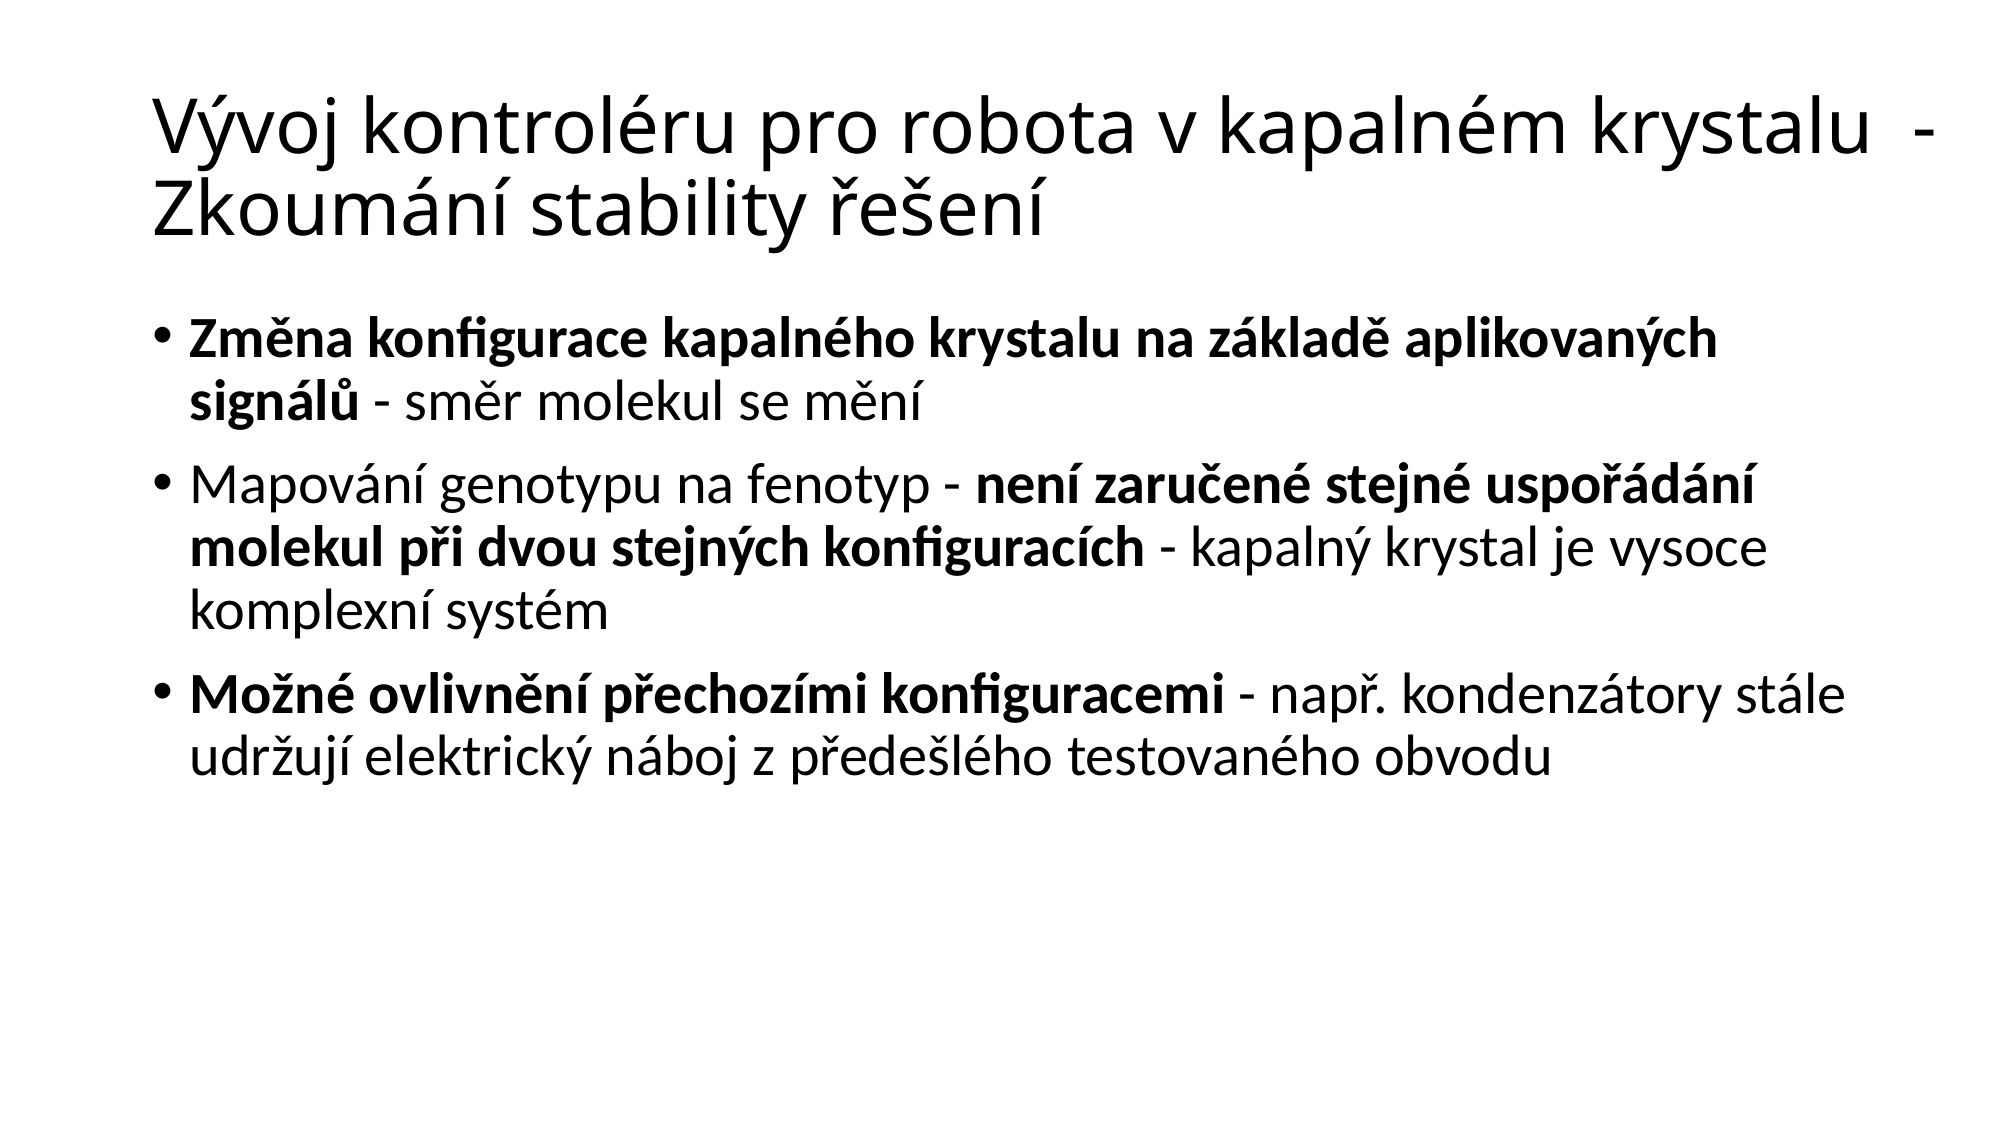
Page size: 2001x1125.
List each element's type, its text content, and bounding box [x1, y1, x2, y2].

title Vývoj kontroléru pro robota v kapalném krystalu - Zkoumání stability řešení [137, 59, 1959, 281]
list Změna konfigurace kapalného krystalu na základě aplikovaných signálů - směr molekul se mění Mapování genotypu na fenotyp - není zaručené stejné uspořádání molekul při dvou stejných konfiguracích - kapalný krystal je vysoce komplexní systém Možné ovlivnění přechozími konfiguracemi - např. kondenzátory stále udržují elektrický náboj z předešlého testovaného obvodu [137, 299, 1863, 1014]
